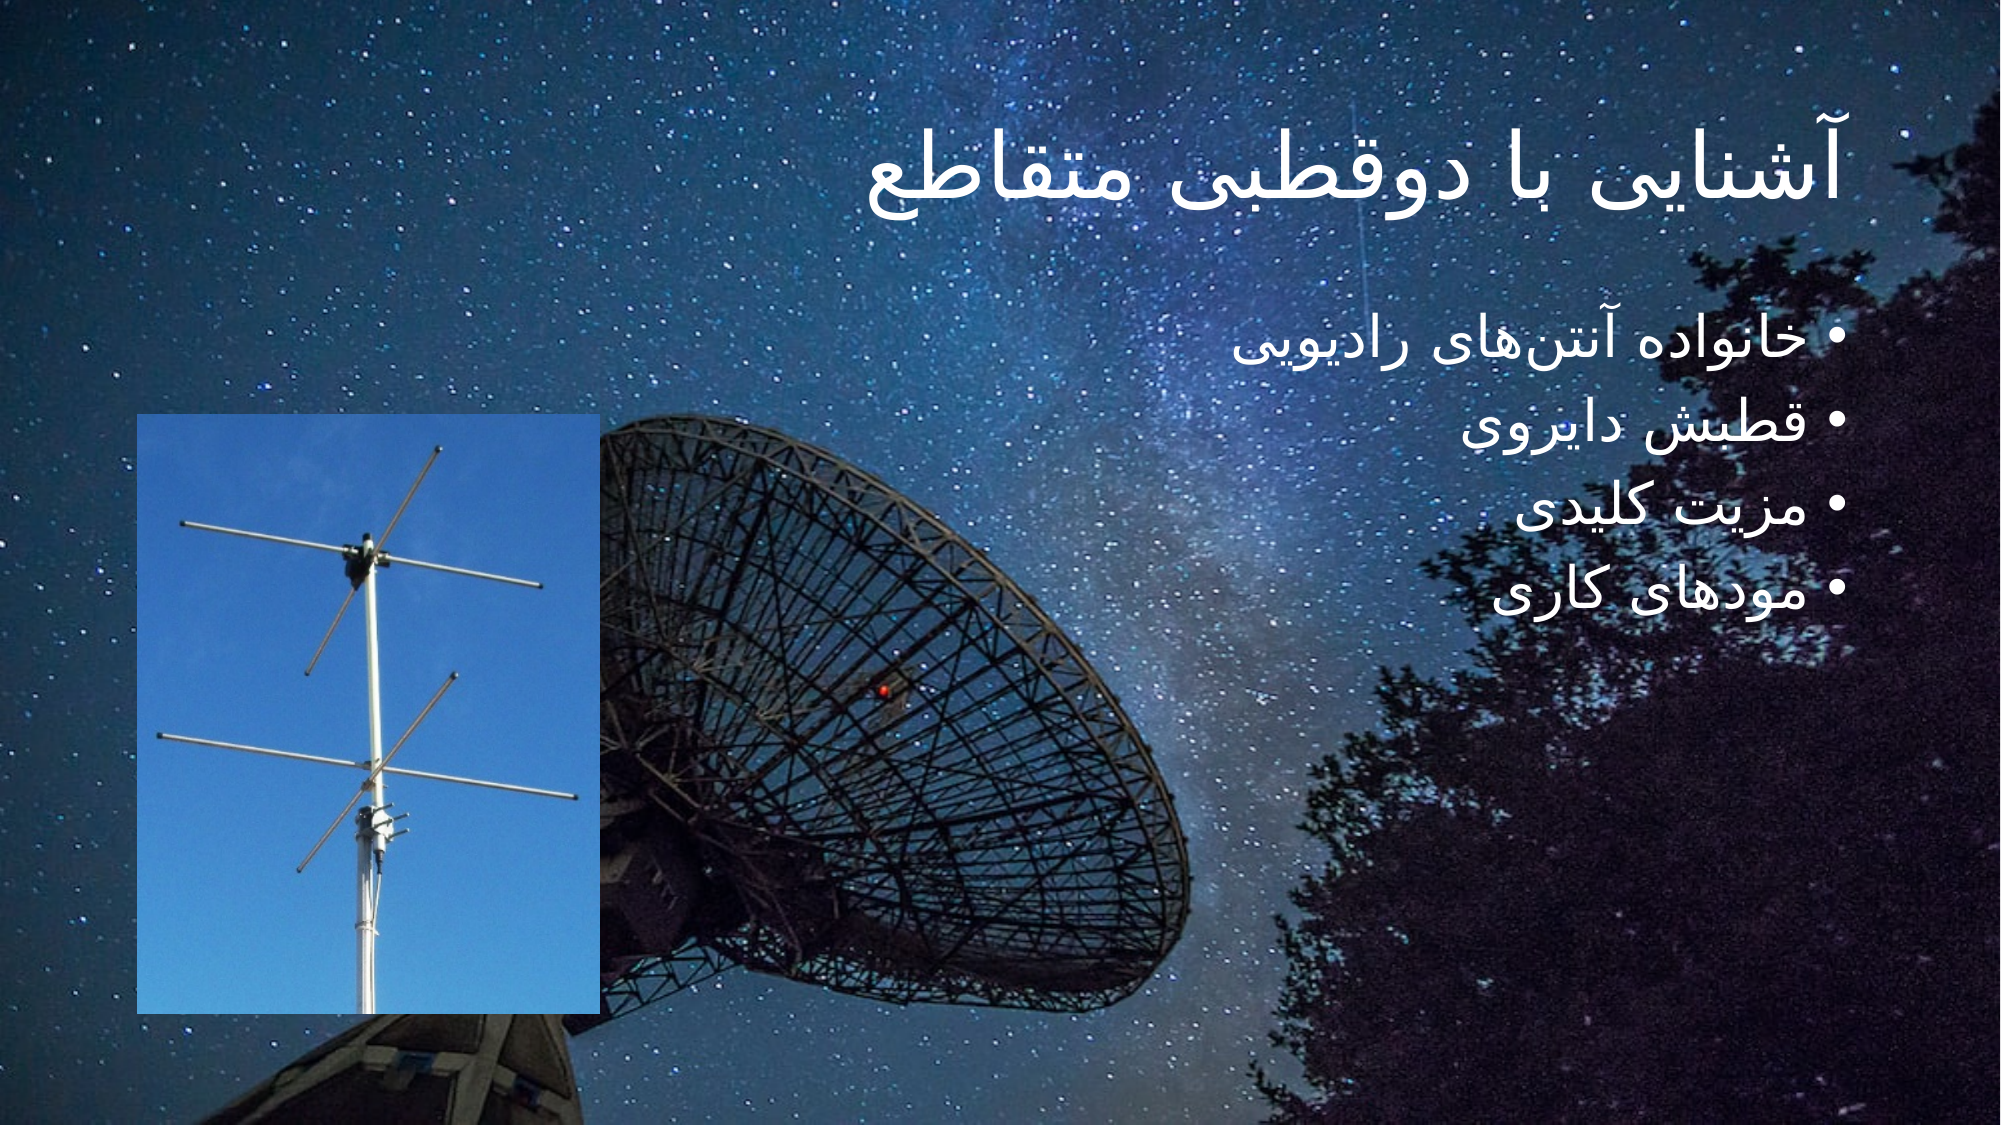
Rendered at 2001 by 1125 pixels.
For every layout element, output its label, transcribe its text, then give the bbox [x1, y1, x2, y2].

picture [0, 0, 2001, 1125]
title آشنایی با دوقطبی متقاطع [137, 59, 1863, 278]
list خانواده آنتن‌های رادیویی قطبش دایروی مزیت کلیدی مود‌های کاری [137, 299, 1863, 1014]
